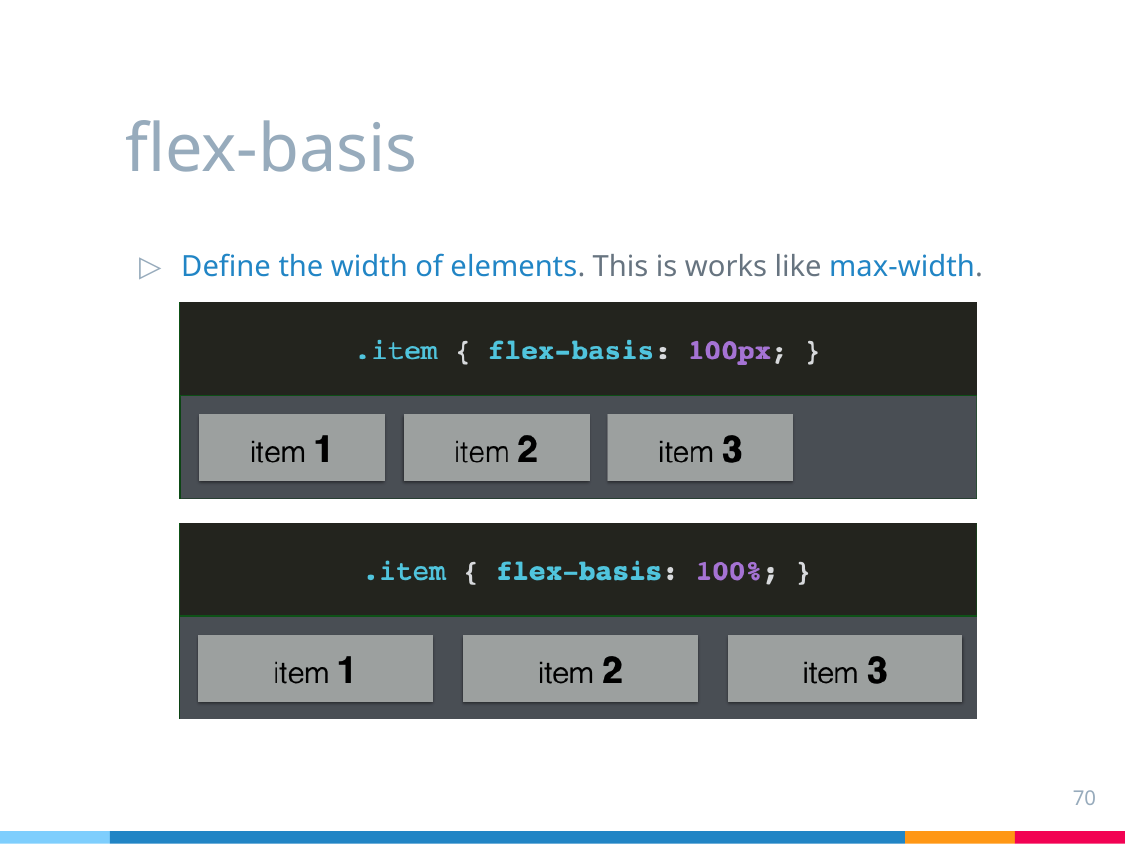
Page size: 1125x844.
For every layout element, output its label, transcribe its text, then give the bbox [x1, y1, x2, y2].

picture [179, 523, 978, 719]
list Define the width of elements. This is works like max-width. [109, 225, 1044, 809]
picture [179, 302, 978, 499]
title flex-basis [109, 58, 1044, 200]
slide_number 70 [1043, 770, 1111, 822]
